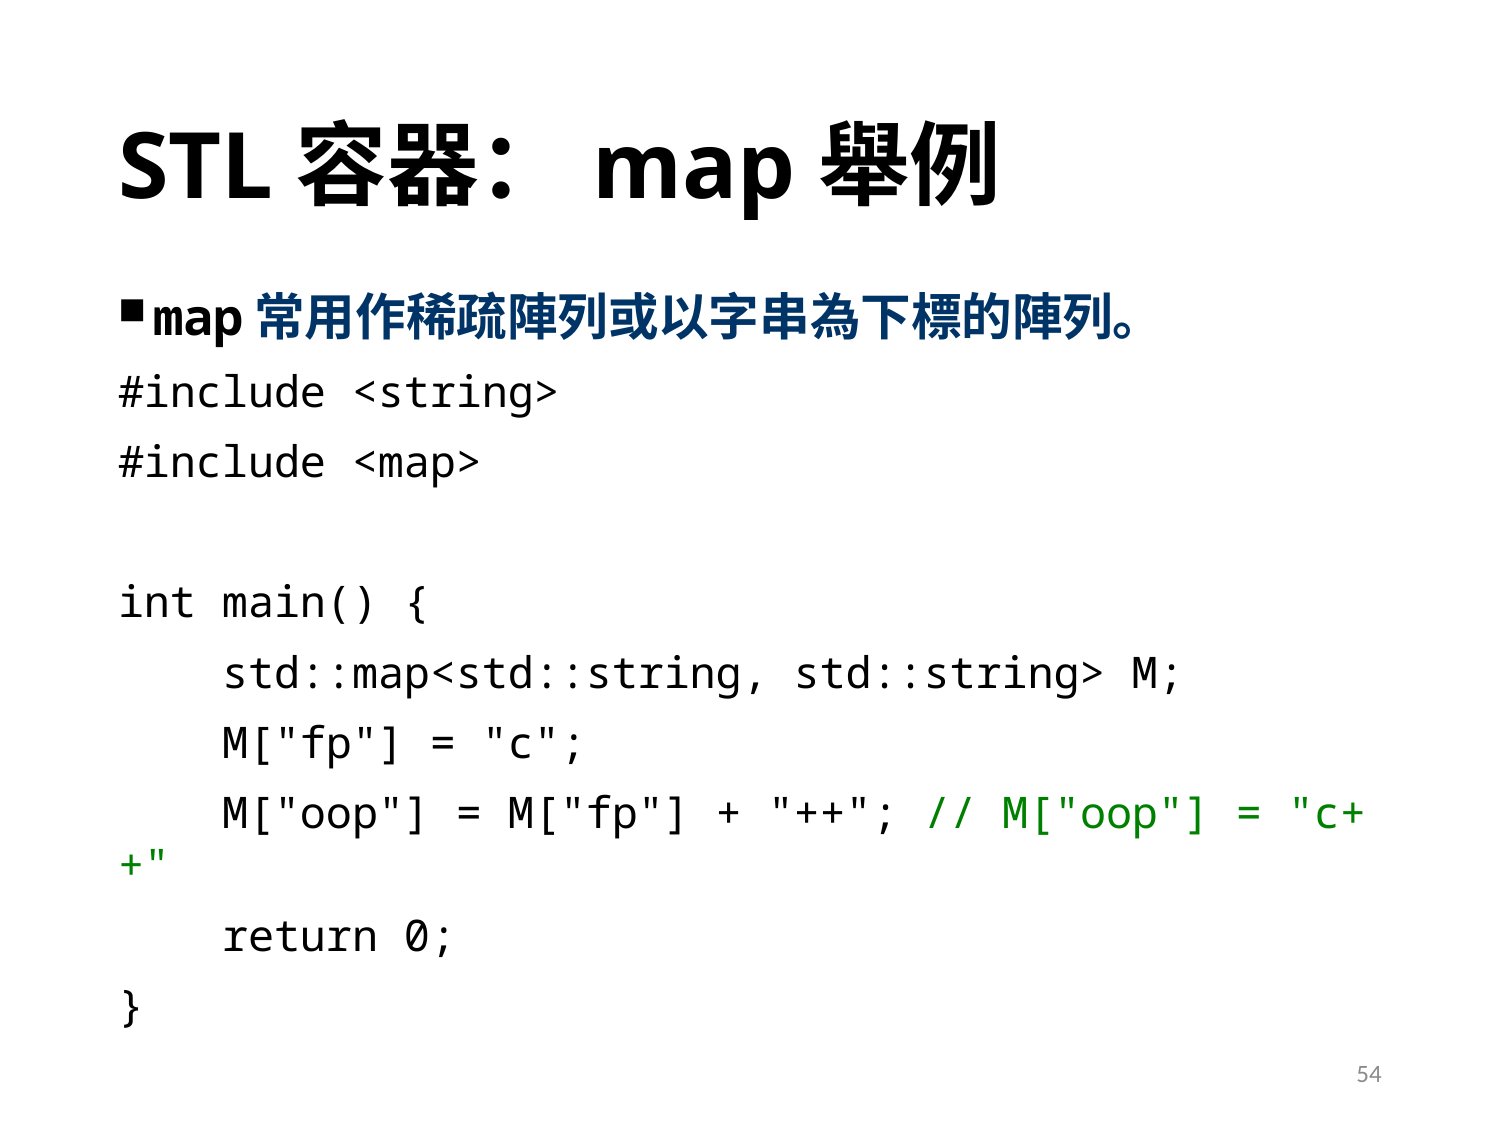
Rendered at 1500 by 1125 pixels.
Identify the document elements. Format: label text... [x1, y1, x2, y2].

title STL容器：map舉例 [103, 59, 1397, 277]
list map常用作稀疏陣列或以字串為下標的陣列。 #include <string> #include <map> int main() { std::map<std::string, std::string> M; M["fp"] = "c"; M["oop"] = M["fp"] + "++"; // M["oop"] = "c++" return 0; } [103, 277, 1429, 1043]
slide_number 54 [1059, 1042, 1397, 1103]
